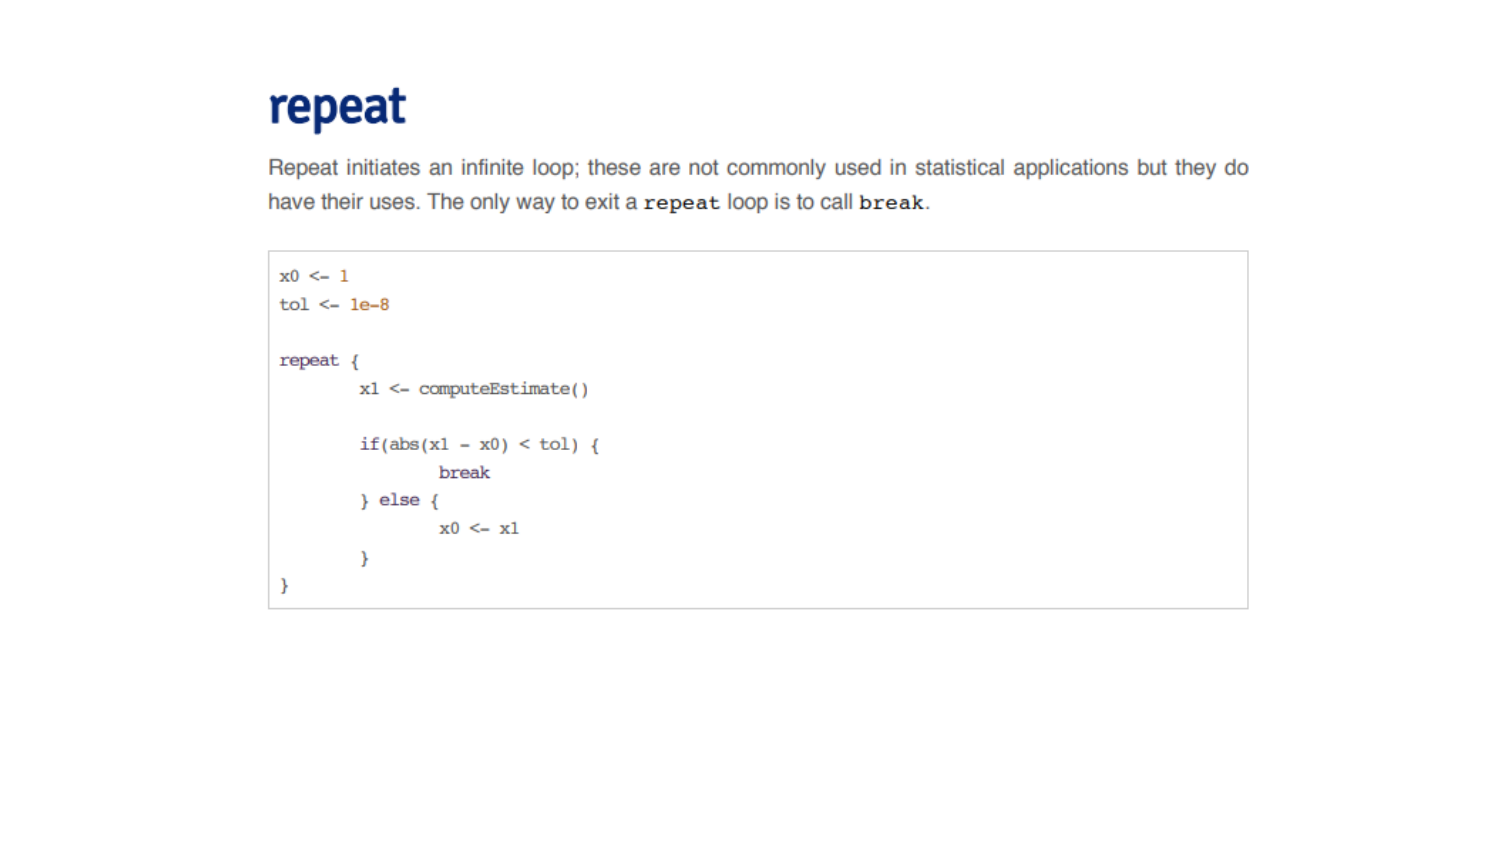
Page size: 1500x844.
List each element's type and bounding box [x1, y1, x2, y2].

picture [170, 24, 1330, 819]
